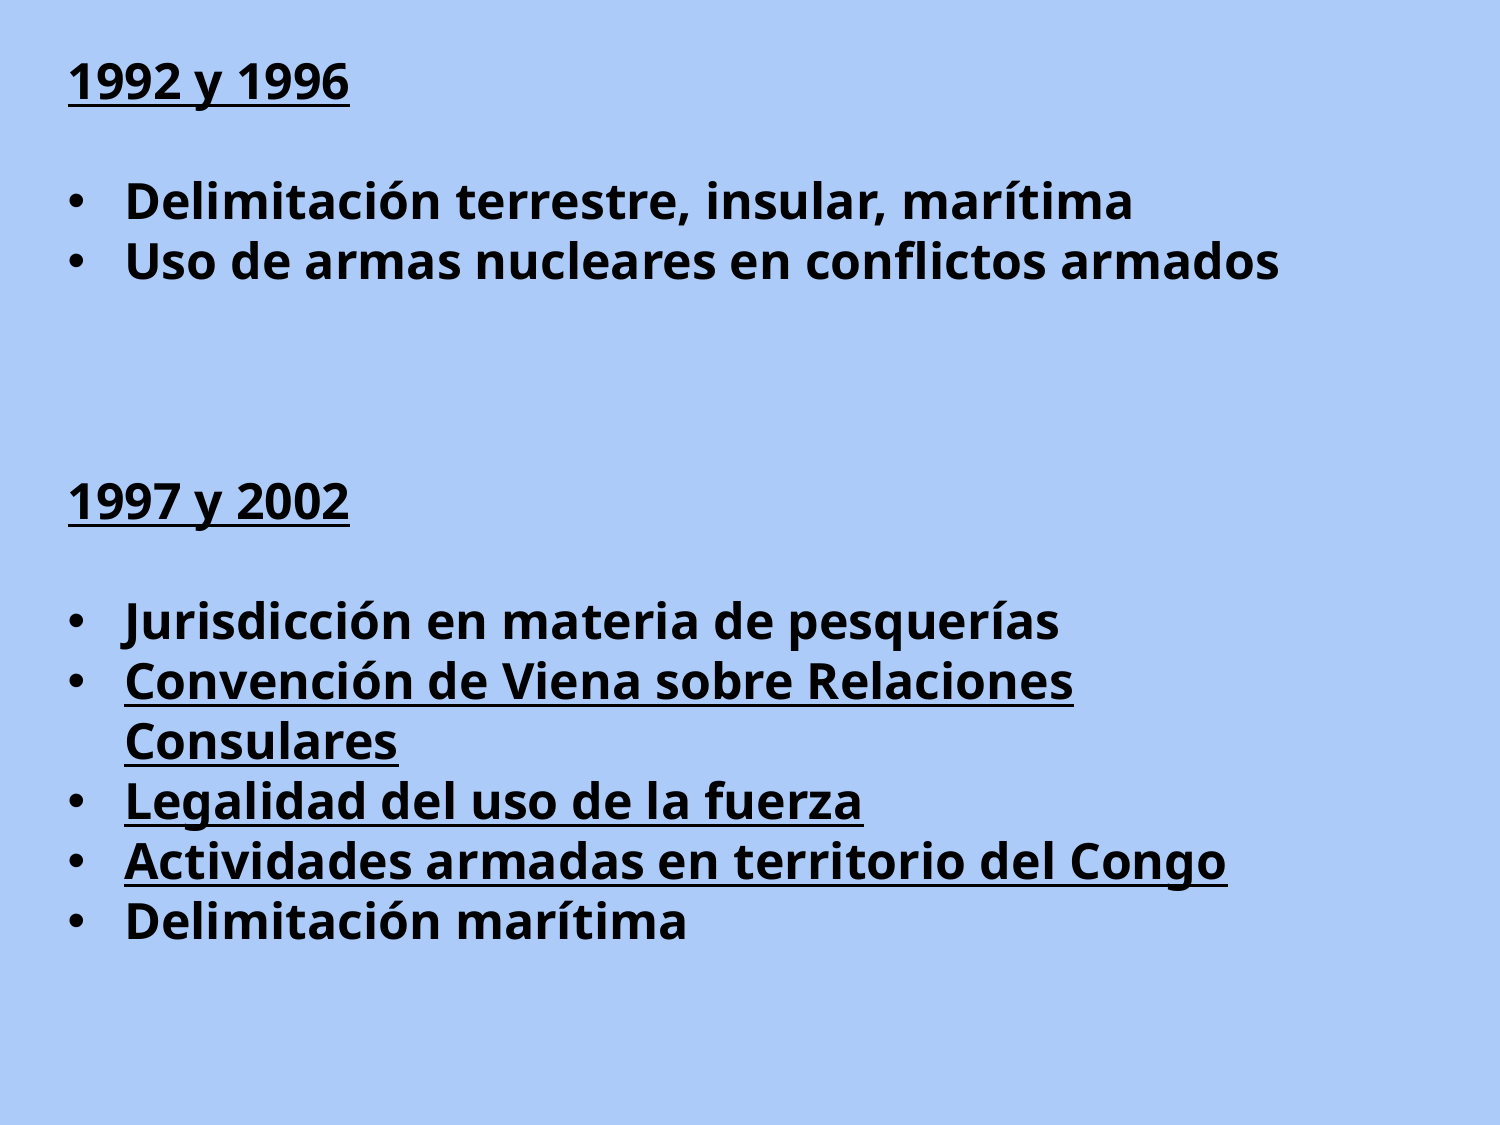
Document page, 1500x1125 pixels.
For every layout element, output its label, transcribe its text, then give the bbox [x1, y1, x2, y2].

text_box 1992 y 1996 Delimitación terrestre, insular, marítima Uso de armas nucleares en conflictos armados 1997 y 2002 Jurisdicción en materia de pesquerías Convención de Viena sobre Relaciones Consulares Legalidad del uso de la fuerza Actividades armadas en territorio del Congo Delimitación marítima [53, 42, 1341, 958]
